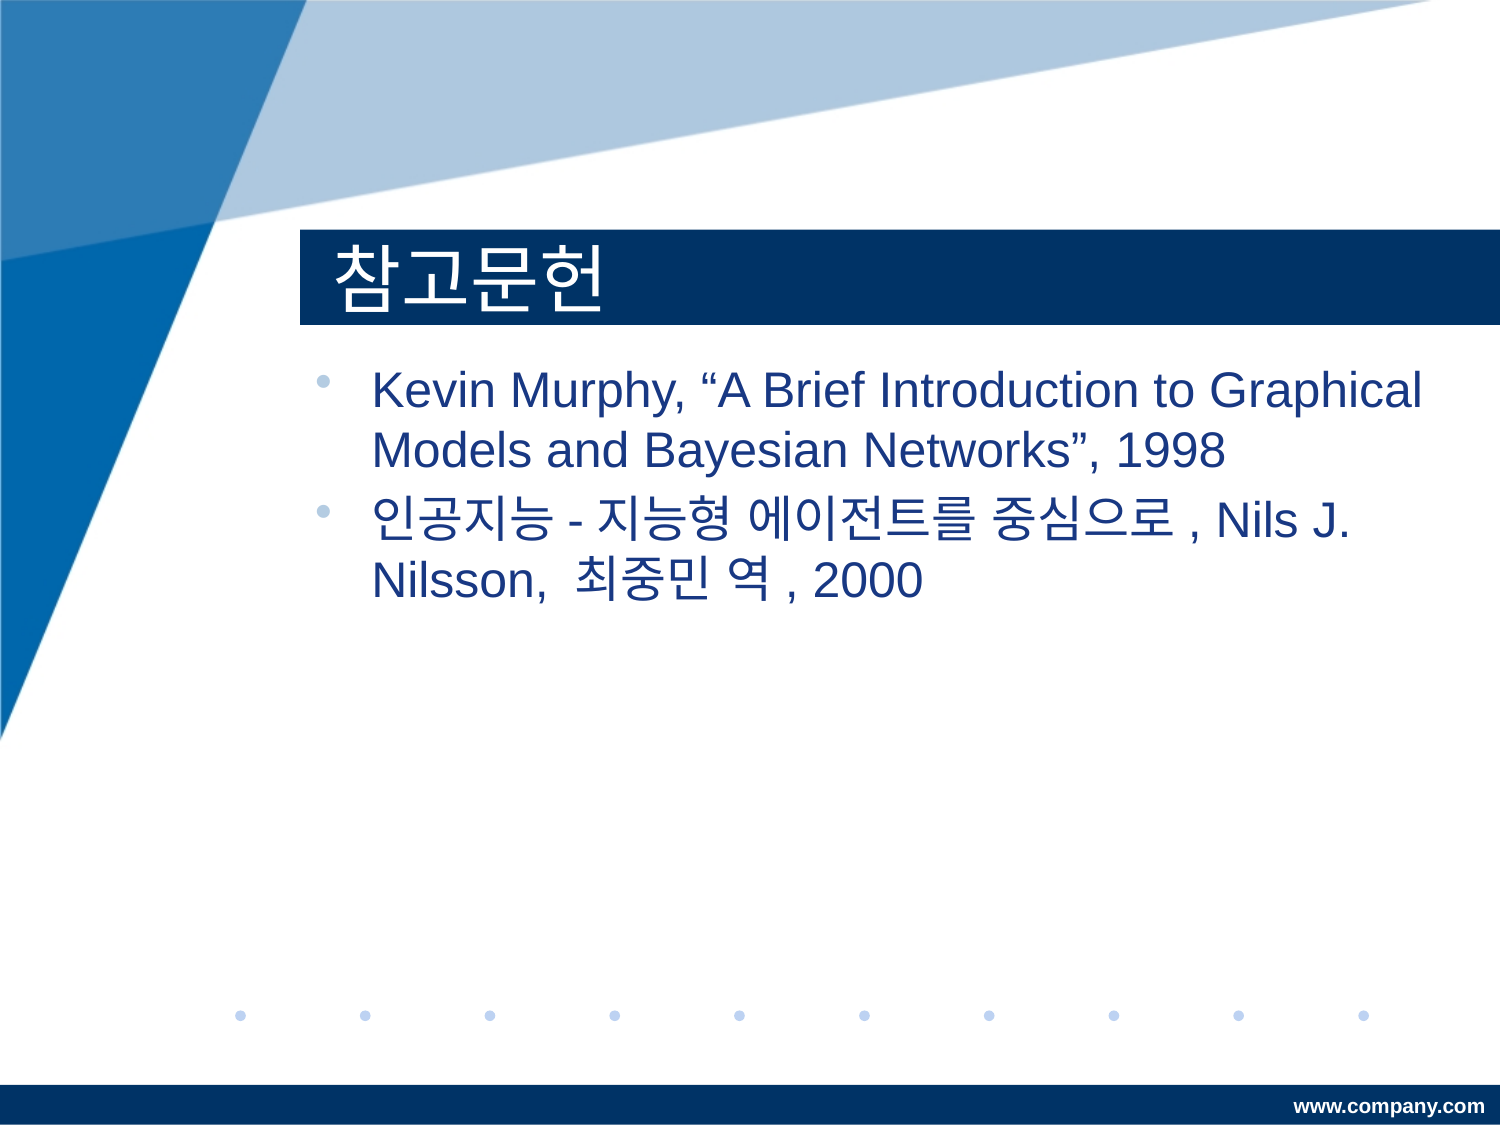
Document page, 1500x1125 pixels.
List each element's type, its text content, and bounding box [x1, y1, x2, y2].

list Kevin Murphy, “A Brief Introduction to Graphical Models and Bayesian Networks”, 1998 인공지능-지능형 에이전트를 중심으로, Nils J. Nilsson, 최중민 역, 2000 [300, 350, 1475, 1013]
picture [0, 0, 1500, 842]
title 참고문헌 [300, 229, 1500, 325]
